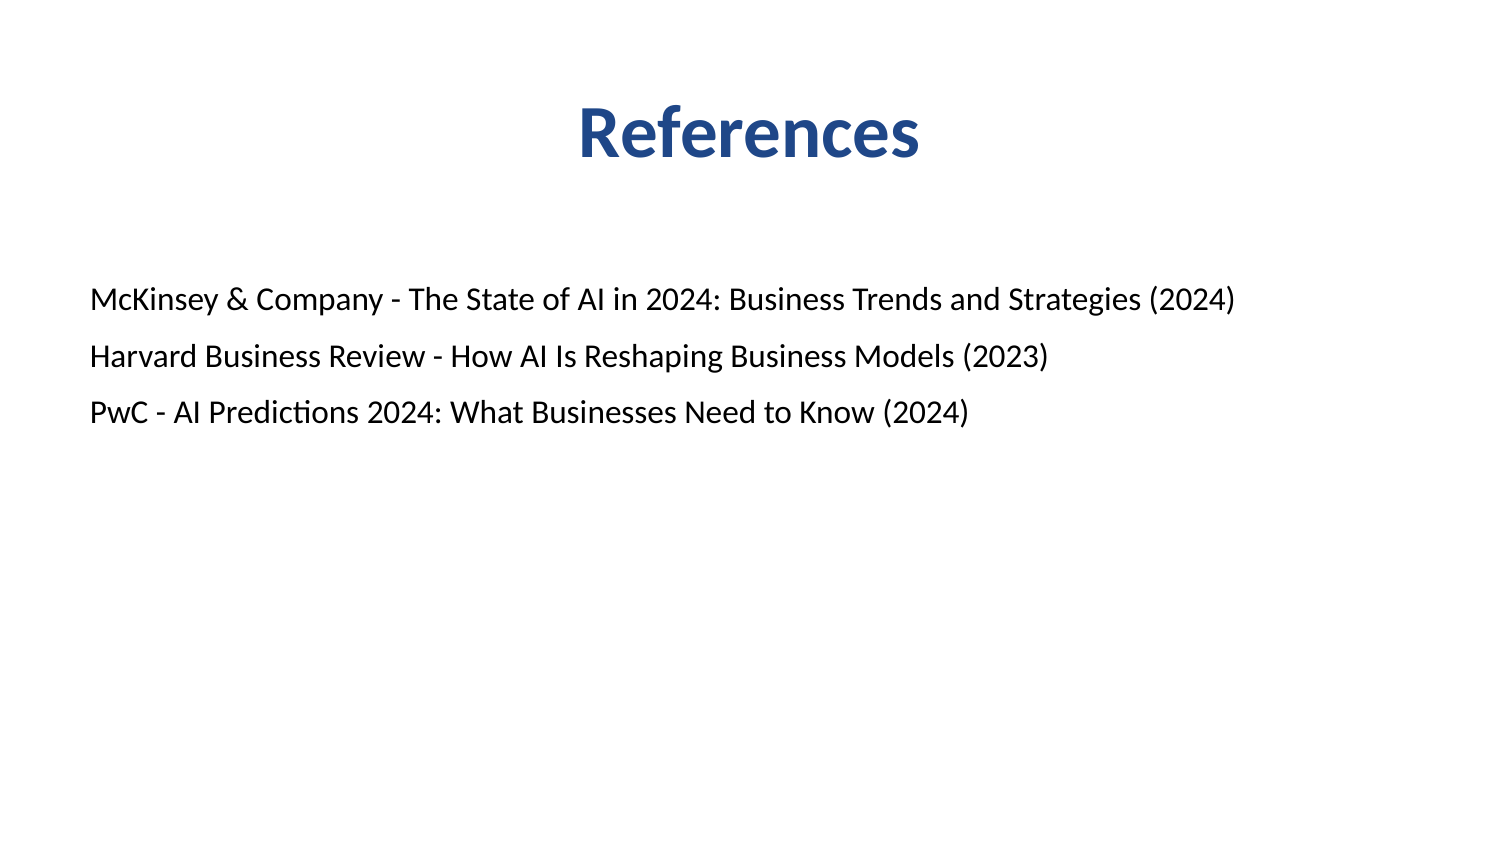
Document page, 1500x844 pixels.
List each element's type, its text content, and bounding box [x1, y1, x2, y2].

text_box References [564, 74, 936, 180]
text_box McKinsey & Company - The State of AI in 2024: Business Trends and Strategies (2024) Harvard Business Review - How AI Is Reshaping Business Models (2023) PwC - AI Predictions 2024: What Businesses Need to Know (2024) [74, 269, 1425, 438]
